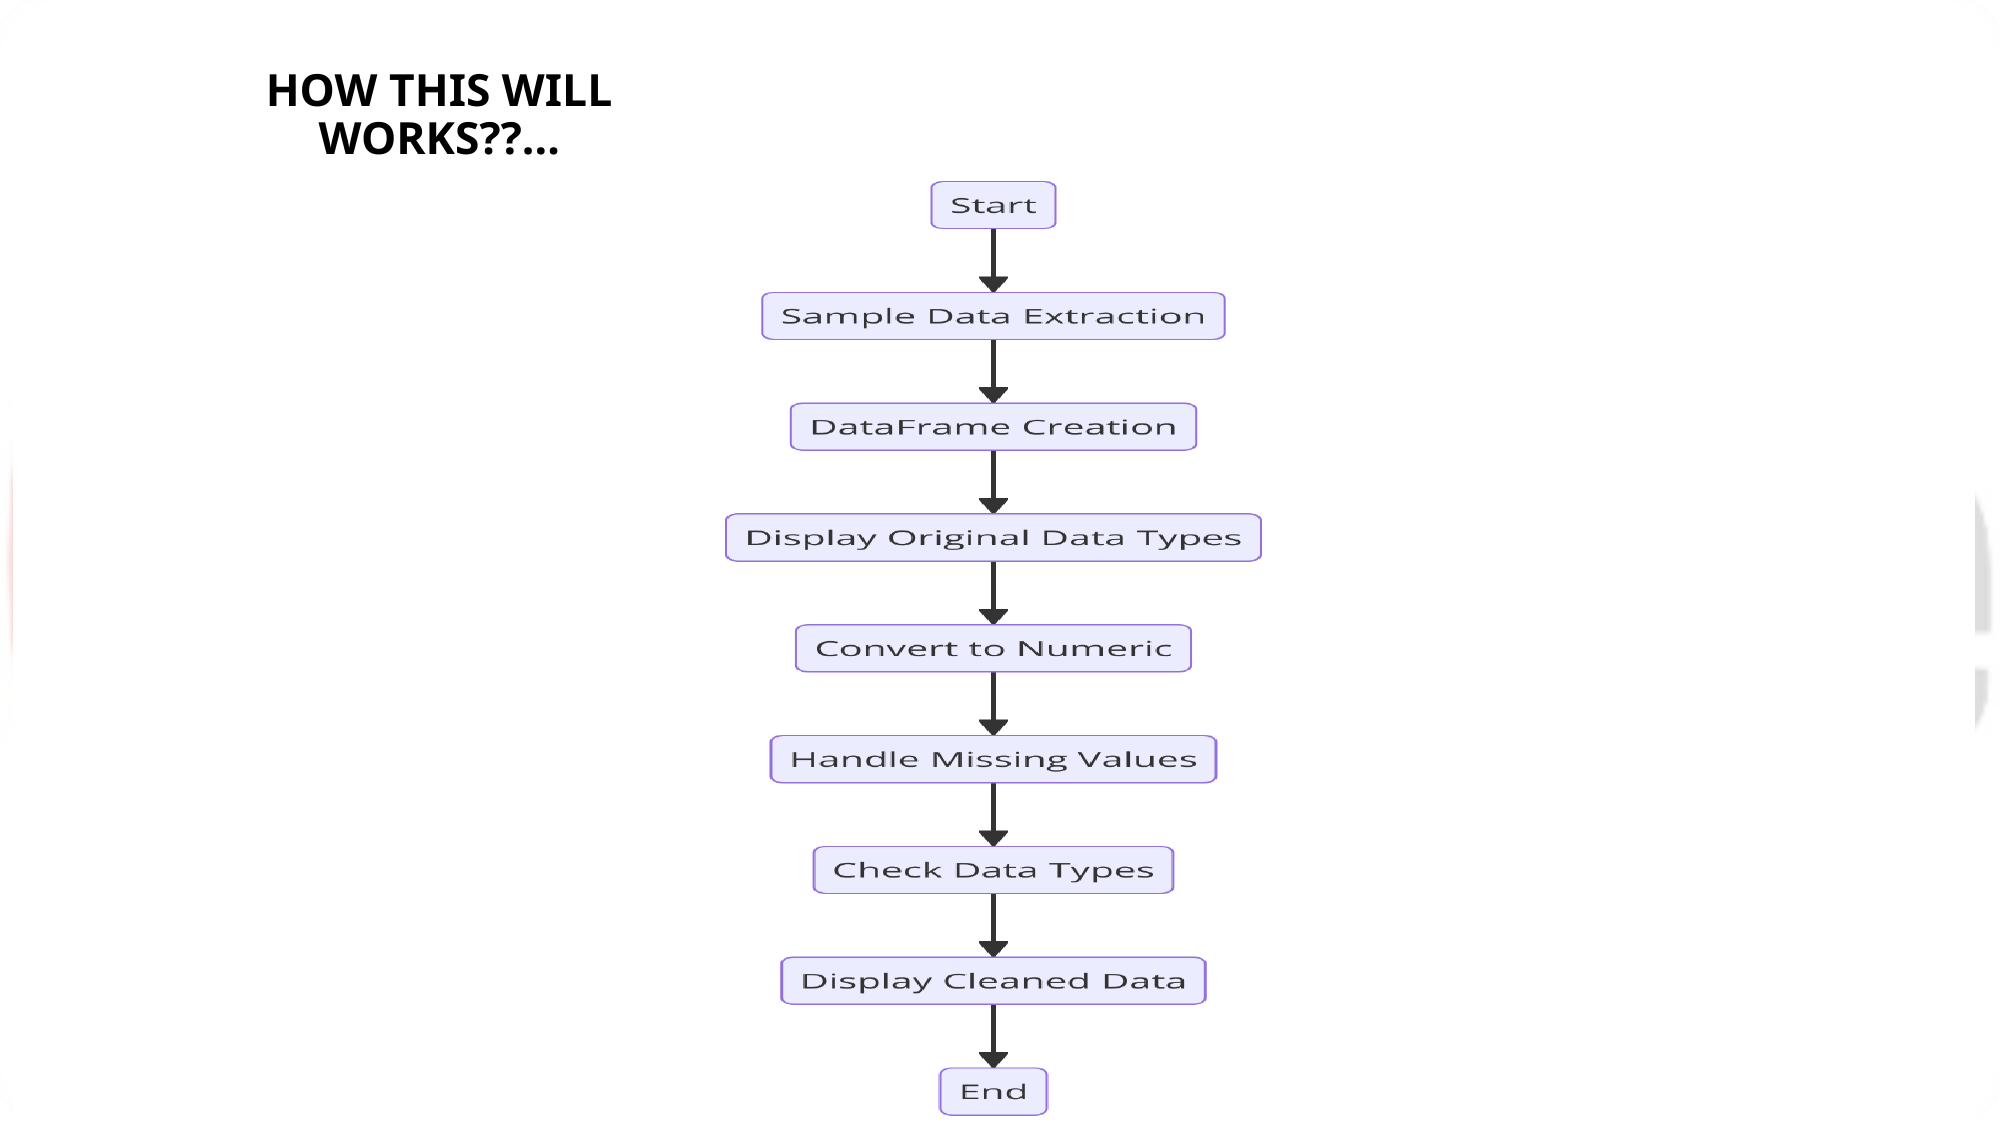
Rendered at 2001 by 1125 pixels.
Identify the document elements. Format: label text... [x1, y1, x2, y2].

title HOW THIS WILL WORKS??... [137, 59, 742, 171]
picture [13, 171, 1975, 1125]
